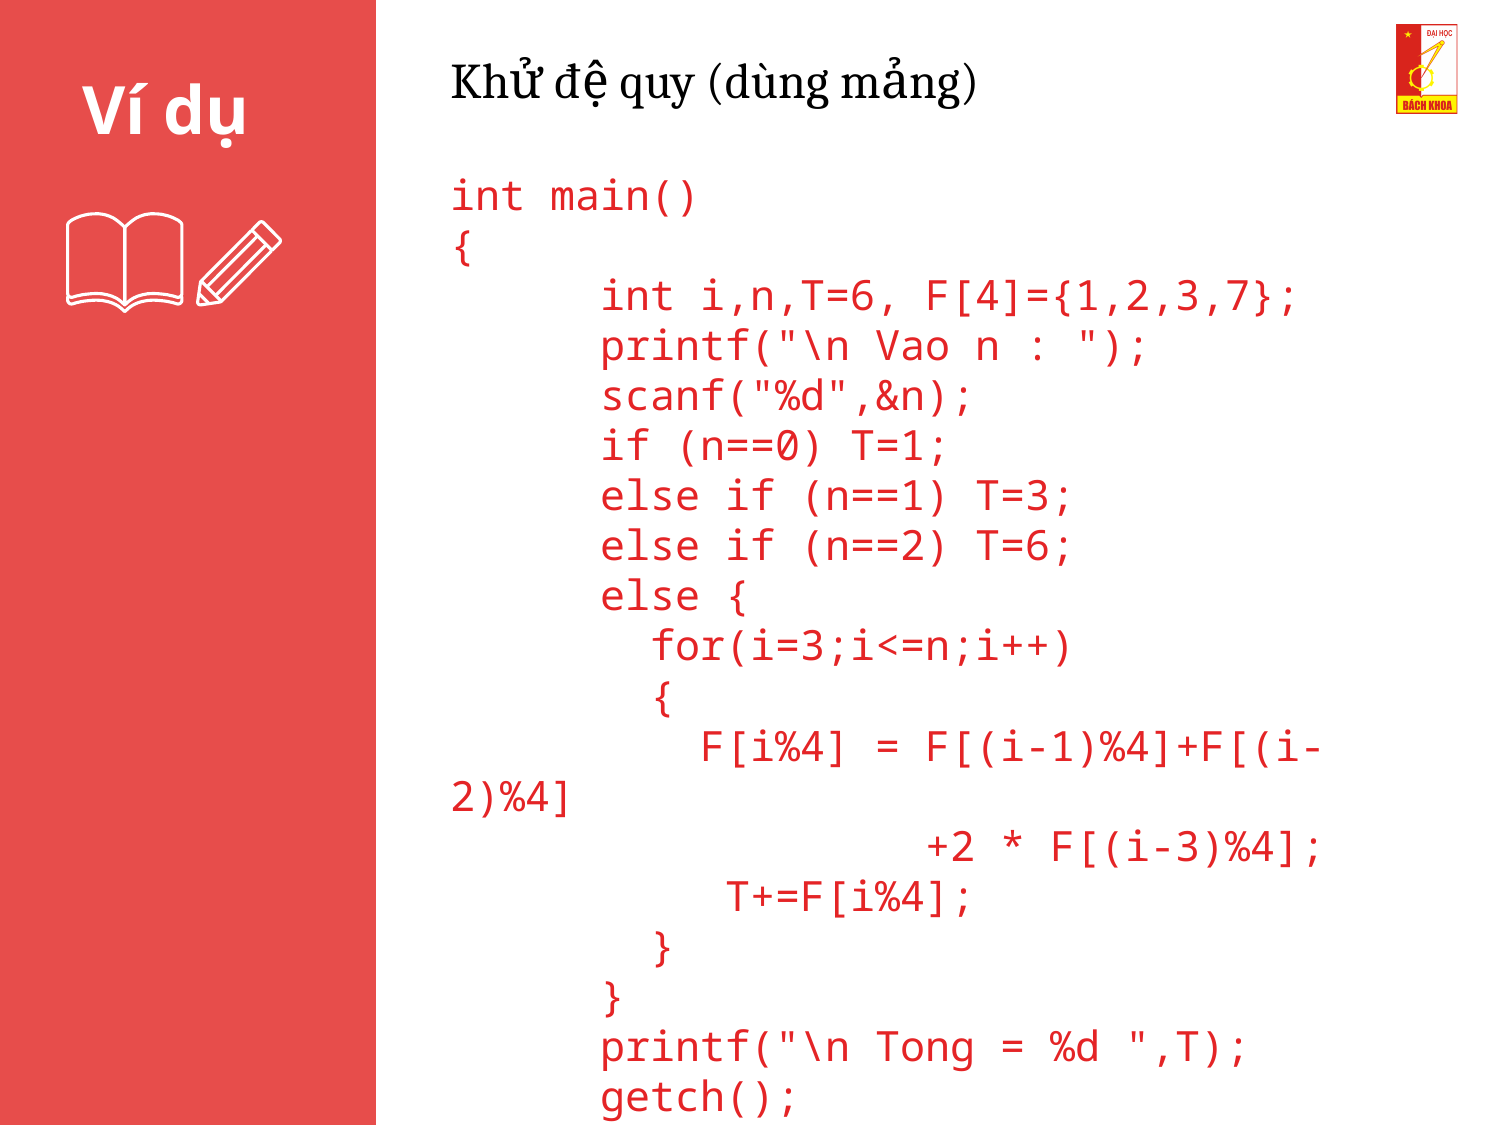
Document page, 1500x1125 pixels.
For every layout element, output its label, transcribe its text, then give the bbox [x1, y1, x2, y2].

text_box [197, 221, 281, 305]
text_box Khử đệ quy (dùng mảng) int main() { int i,n,T=6, F[4]={1,2,3,7}; printf("\n Vao n : "); scanf("%d",&n); if (n==0) T=1; else if (n==1) T=3; else if (n==2) T=6; else { for(i=3;i<=n;i++) { F[i%4] = F[(i-1)%4]+F[(i-2)%4] +2 * F[(i-3)%4]; T+=F[i%4]; } } printf("\n Tong = %d ",T); getch(); } [435, 41, 1461, 1125]
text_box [67, 213, 182, 312]
text_box Ví dụ [67, 60, 349, 249]
picture [1396, 24, 1458, 41]
